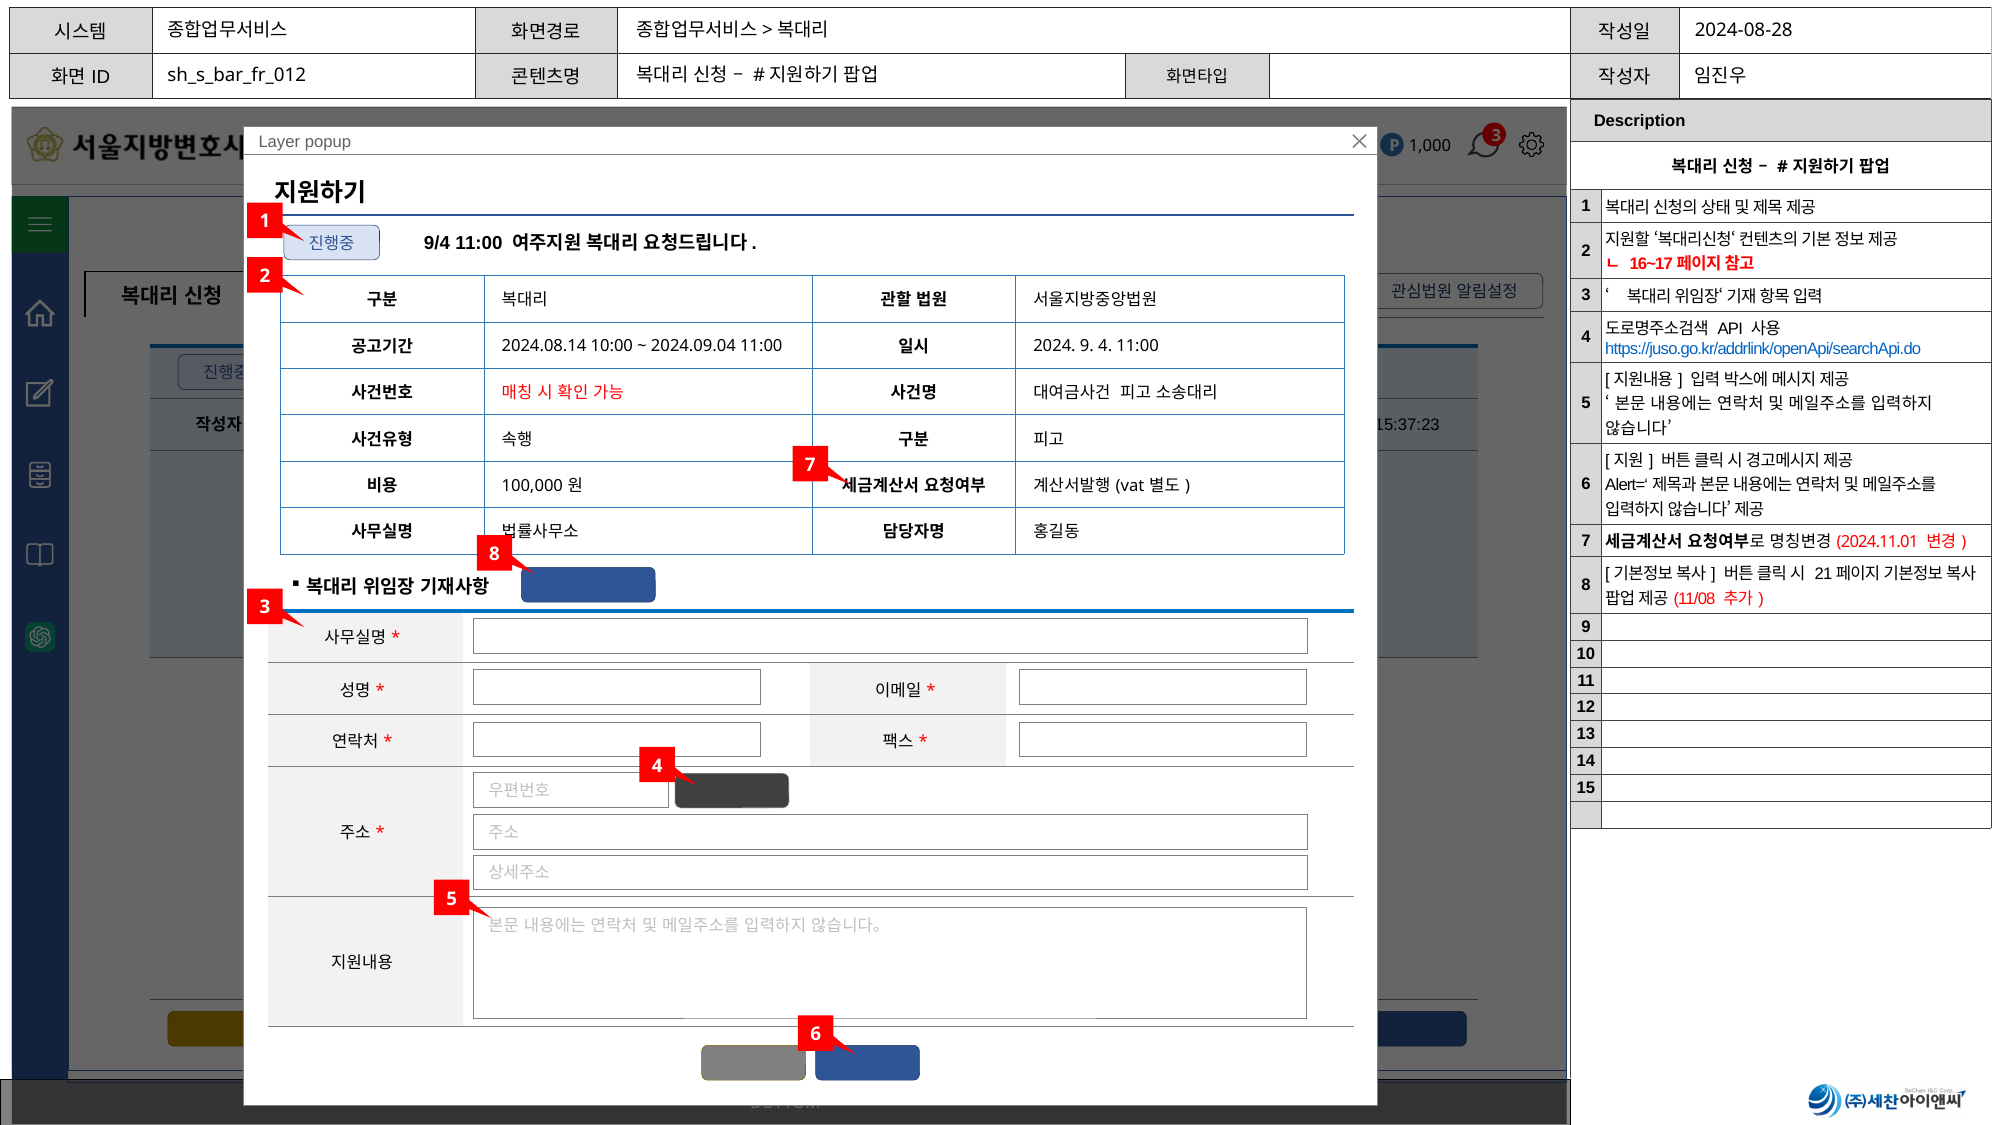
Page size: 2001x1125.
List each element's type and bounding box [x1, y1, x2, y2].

table_cell [1602, 668, 1991, 693]
table_cell [1571, 312, 1601, 362]
table_cell [1602, 775, 1991, 801]
table_header [1571, 100, 1991, 141]
table_cell [1571, 721, 1601, 747]
table_cell [1571, 668, 1601, 693]
table_cell [1602, 312, 1991, 362]
table_cell [1571, 279, 1601, 311]
table_cell [1571, 694, 1601, 720]
table_cell [1571, 802, 1601, 828]
table_cell [1602, 721, 1991, 747]
table_cell [1571, 775, 1601, 801]
list [621, 10, 1563, 50]
table_cell [1602, 614, 1991, 640]
table_cell [1602, 190, 1991, 222]
table_cell [1602, 525, 1991, 556]
table_cell [1571, 641, 1601, 667]
list [621, 55, 1114, 96]
table_cell [1571, 223, 1601, 278]
table_cell [1571, 557, 1601, 613]
table_cell [1602, 444, 1991, 524]
list [152, 10, 472, 50]
table_cell [1571, 444, 1601, 524]
picture [1803, 1081, 1970, 1121]
table_cell [1602, 223, 1991, 278]
table_cell [1602, 694, 1991, 720]
table_cell [1571, 142, 1991, 189]
table_cell [1571, 190, 1601, 222]
table_cell [1602, 279, 1991, 311]
table_cell [1571, 614, 1601, 640]
table_cell [1602, 557, 1991, 613]
list [152, 55, 472, 96]
table_cell [1602, 641, 1991, 667]
table_cell [1602, 802, 1991, 828]
text_box [11, 106, 1568, 1125]
table_cell [1602, 748, 1991, 774]
table_cell [1571, 363, 1601, 443]
table_cell [1571, 748, 1601, 774]
table_cell [1602, 363, 1991, 443]
table_cell [1571, 525, 1601, 556]
